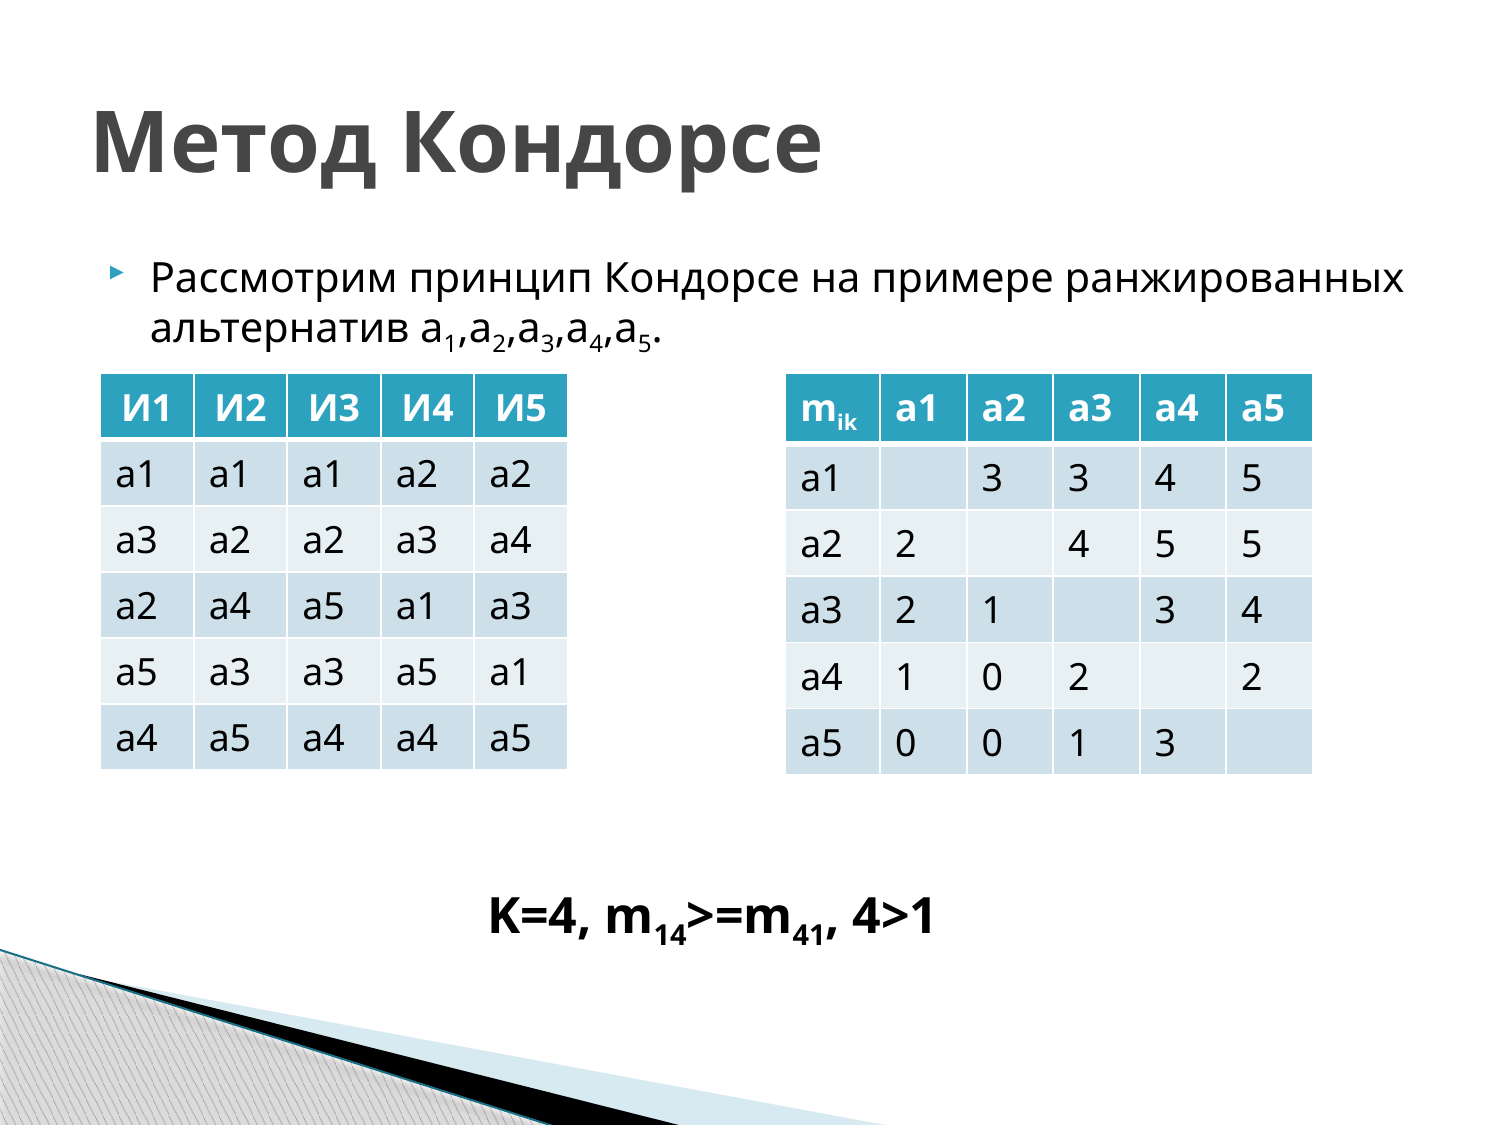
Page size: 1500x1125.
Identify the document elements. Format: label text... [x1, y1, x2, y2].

table_header И1 [101, 374, 193, 437]
table_cell 3 [1054, 447, 1139, 509]
table_cell a4 [786, 643, 879, 708]
table_cell a2 [101, 573, 193, 637]
table_header a3 [1054, 374, 1139, 441]
table_header a2 [968, 374, 1052, 441]
table_cell a1 [786, 447, 879, 509]
table_cell a4 [382, 705, 473, 769]
table_cell a4 [475, 507, 567, 571]
table_cell a3 [382, 507, 473, 571]
table_cell a5 [382, 639, 473, 703]
table_cell 2 [1054, 643, 1139, 708]
table_cell a5 [475, 705, 567, 769]
table_header a5 [1227, 374, 1312, 441]
table_cell a3 [195, 639, 286, 703]
table_cell 1 [1054, 709, 1139, 774]
table_cell 2 [881, 511, 966, 575]
title Метод Кондорсе [75, 45, 1425, 233]
table_header a4 [1141, 374, 1225, 441]
table_header И5 [475, 374, 567, 437]
table_cell a1 [101, 442, 193, 505]
table_cell 5 [1141, 511, 1225, 575]
table_cell a2 [195, 507, 286, 571]
table_cell a4 [288, 705, 380, 769]
table_cell 0 [968, 709, 1052, 774]
table_cell 2 [881, 577, 966, 642]
table_cell 1 [968, 577, 1052, 642]
table_cell a2 [288, 507, 380, 571]
list Рассмотрим принцип Кондорсе на примере ранжированных альтернатив a1,a2,a3,a4,a5. [75, 243, 1425, 986]
table_cell [1054, 577, 1139, 642]
table_cell [1227, 709, 1312, 774]
table_header mik [786, 374, 879, 441]
table_cell 3 [1141, 577, 1225, 642]
table_cell a3 [288, 639, 380, 703]
table_cell a5 [786, 709, 879, 774]
table_cell a2 [382, 442, 473, 505]
table_cell a1 [475, 639, 567, 703]
table_cell a2 [475, 442, 567, 505]
table_cell 4 [1054, 511, 1139, 575]
table_cell 2 [1227, 643, 1312, 708]
table_header a1 [881, 374, 966, 441]
table_cell [881, 447, 966, 509]
table_cell 3 [1141, 709, 1225, 774]
table_cell a1 [288, 442, 380, 505]
table_cell a3 [786, 577, 879, 642]
table_header И4 [382, 374, 473, 437]
table_cell a4 [101, 705, 193, 769]
table_cell a5 [288, 573, 380, 637]
table_cell 0 [881, 709, 966, 774]
table_cell 1 [881, 643, 966, 708]
table_cell 0 [968, 643, 1052, 708]
table_cell a3 [101, 507, 193, 571]
table_cell [1141, 643, 1225, 708]
text_box K=4, m14>=m41, 4>1 [472, 875, 954, 959]
table_cell 4 [1141, 447, 1225, 509]
table_cell 4 [1227, 577, 1312, 642]
table_cell a3 [475, 573, 567, 637]
table_cell 5 [1227, 447, 1312, 509]
table_cell a5 [101, 639, 193, 703]
table_cell a1 [382, 573, 473, 637]
table_cell 5 [1227, 511, 1312, 575]
table_cell a1 [195, 442, 286, 505]
table_cell a4 [195, 573, 286, 637]
table_header И3 [288, 374, 380, 437]
table_cell [968, 511, 1052, 575]
table_cell 3 [968, 447, 1052, 509]
table_header И2 [195, 374, 286, 437]
table_cell a5 [195, 705, 286, 769]
table_cell a2 [786, 511, 879, 575]
